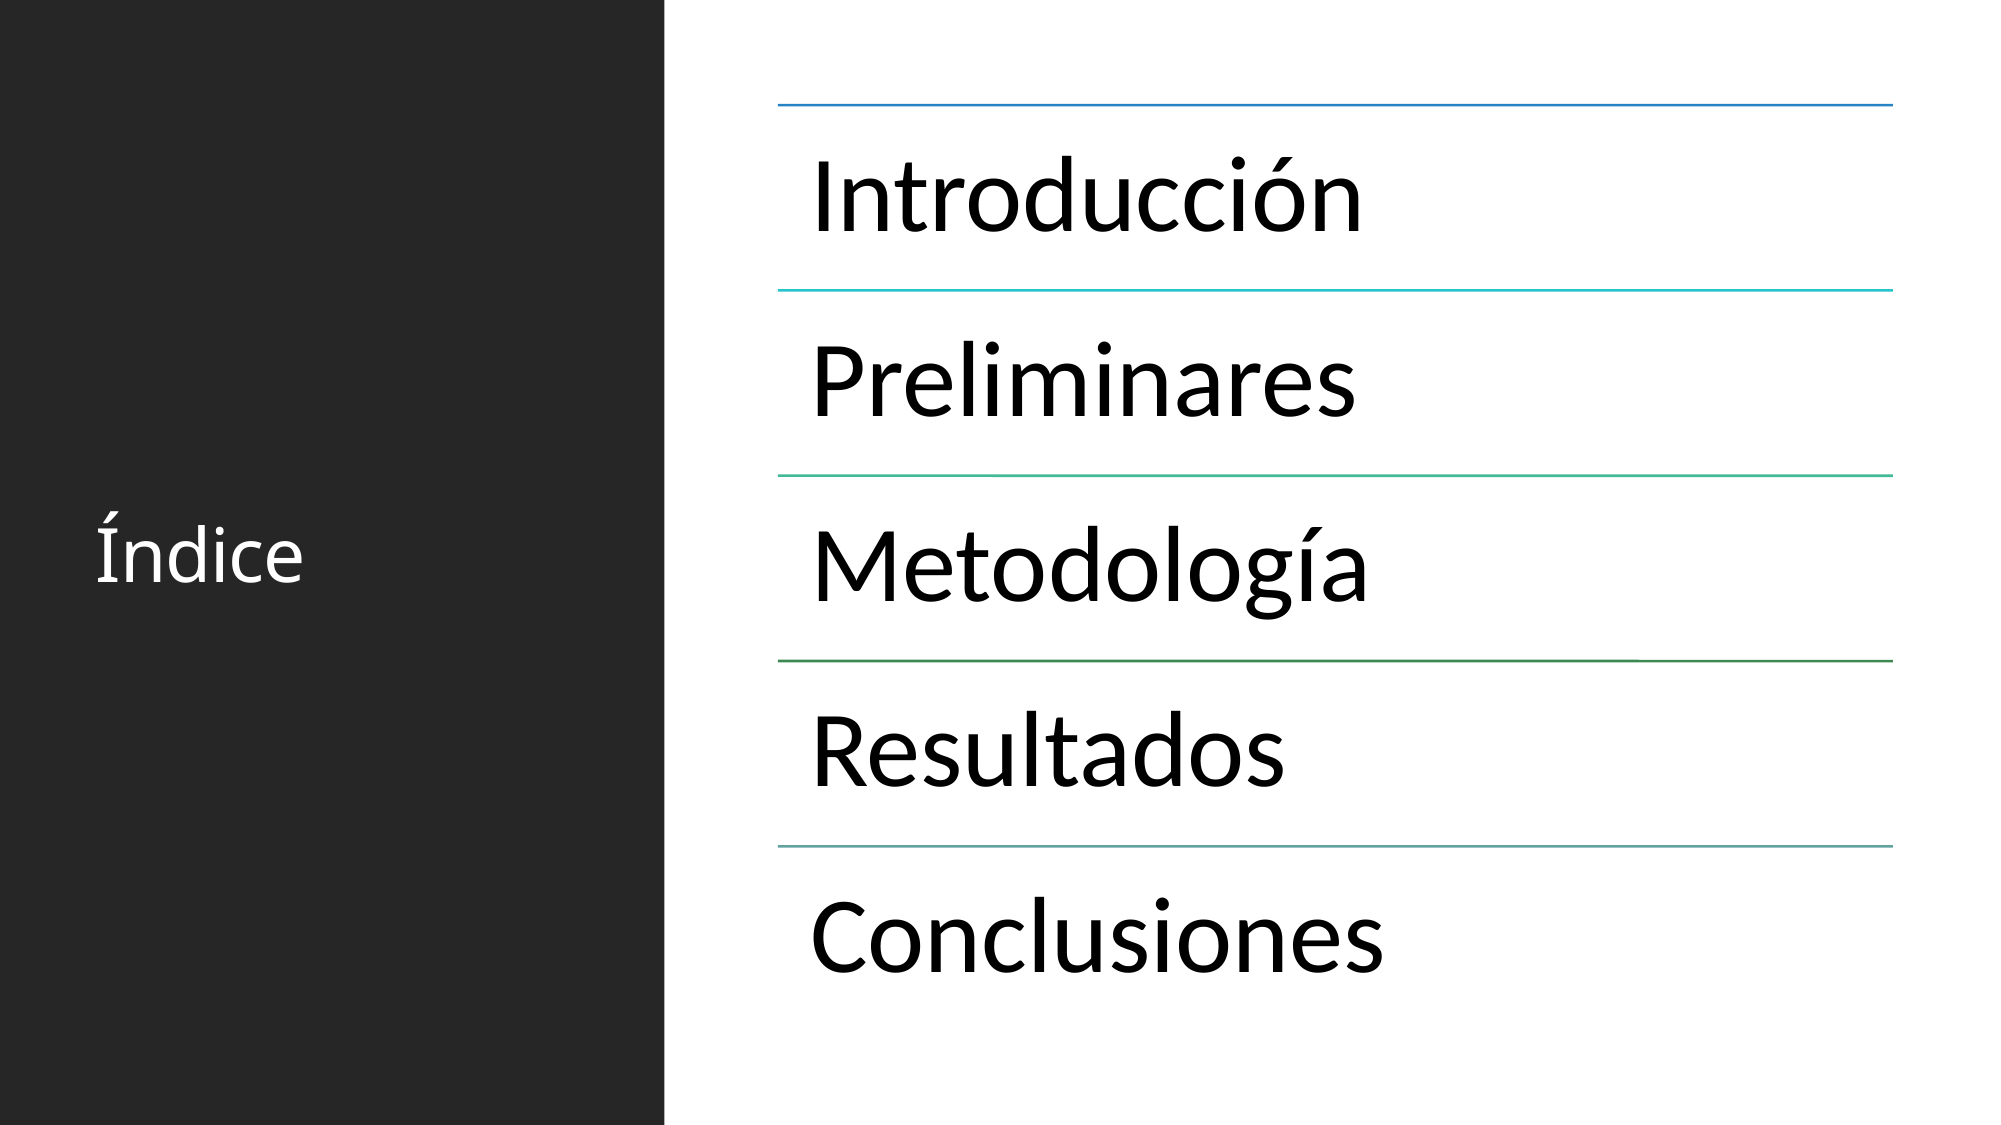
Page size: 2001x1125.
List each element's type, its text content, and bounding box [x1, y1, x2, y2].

title Índice [80, 84, 587, 1032]
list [777, 104, 1894, 1033]
text_box [666, 0, 2000, 1125]
text_box [0, 0, 666, 1125]
